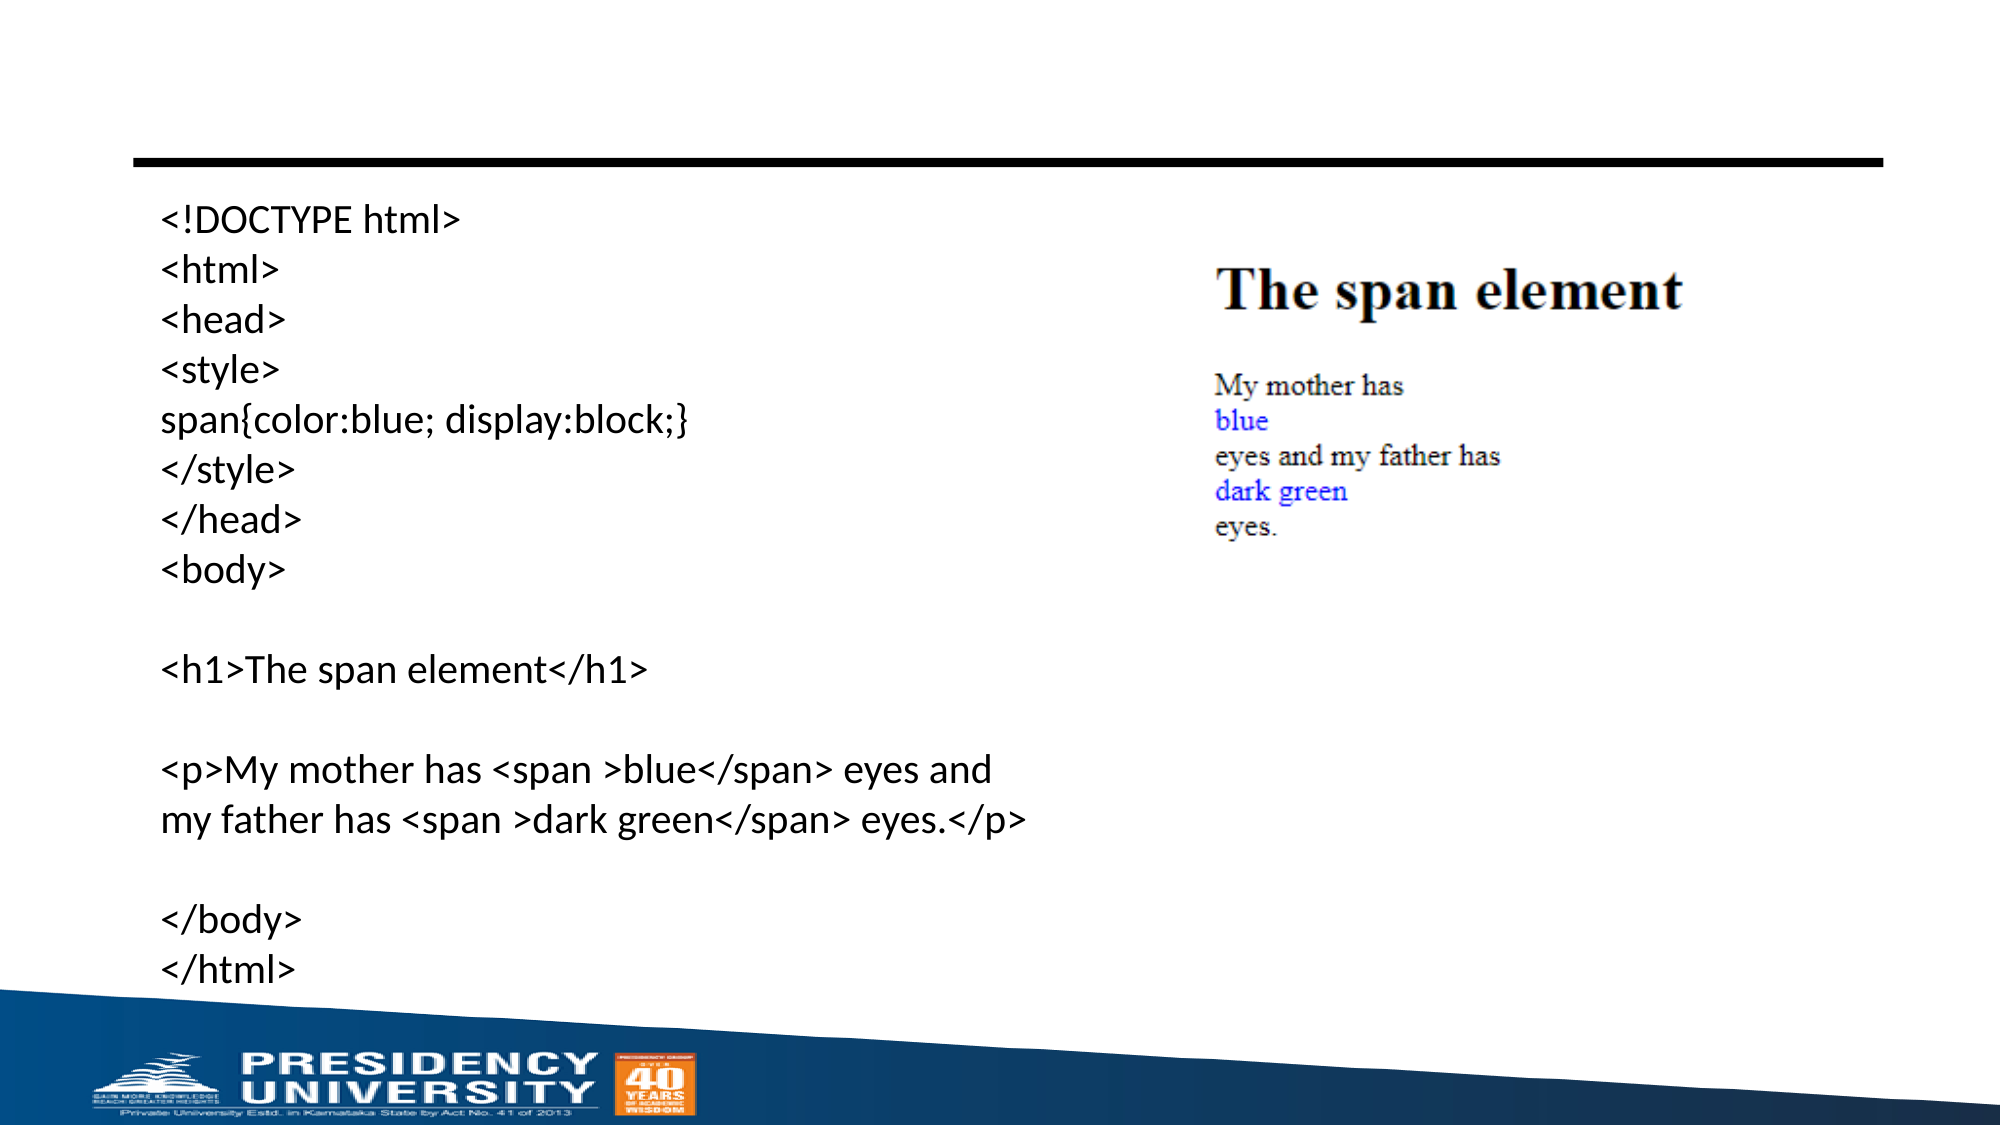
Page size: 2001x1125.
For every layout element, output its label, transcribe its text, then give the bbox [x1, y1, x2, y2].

list <!DOCTYPE html> <html> <head> <style> span{color:blue; display:block;} </style> </head> <body> <h1>The span element</h1> <p>My mother has <span >blue</span> eyes and my father has <span >dark green</span> eyes.</p> </body> </html> [149, 186, 1063, 1005]
picture [0, 987, 2000, 1125]
picture [1203, 222, 1911, 717]
